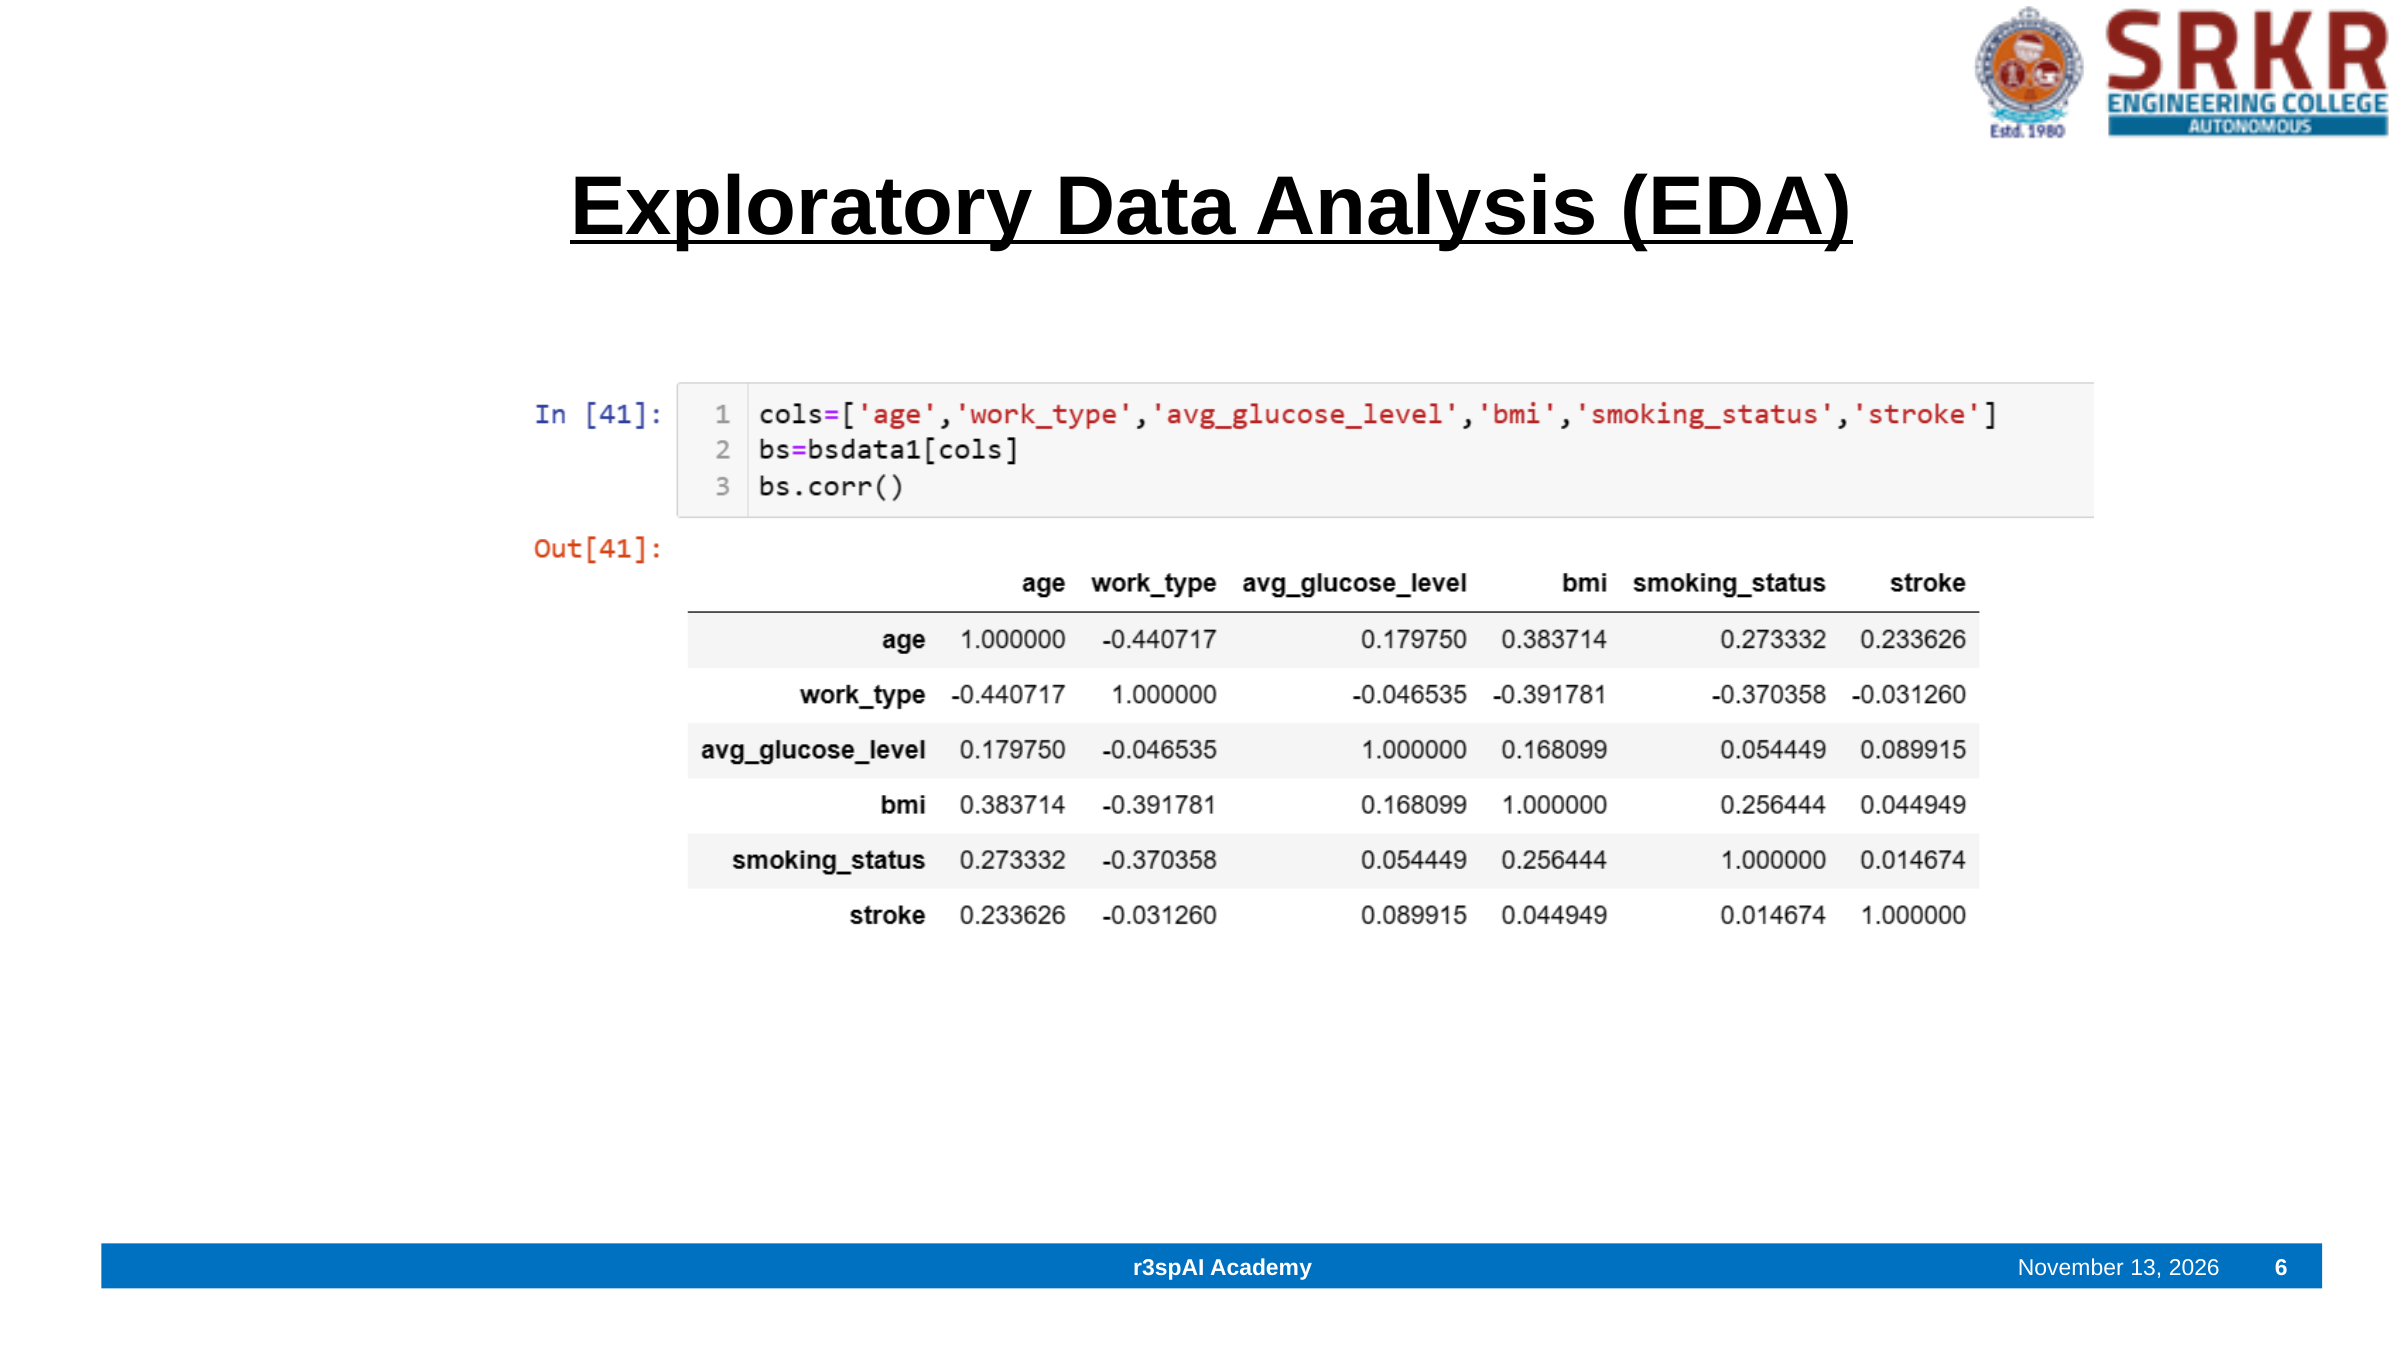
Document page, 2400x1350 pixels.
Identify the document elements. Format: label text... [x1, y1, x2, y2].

picture [503, 381, 2094, 969]
text_box Exploratory Data Analysis (EDA) [112, 167, 2311, 1207]
picture [1920, 5, 2400, 141]
